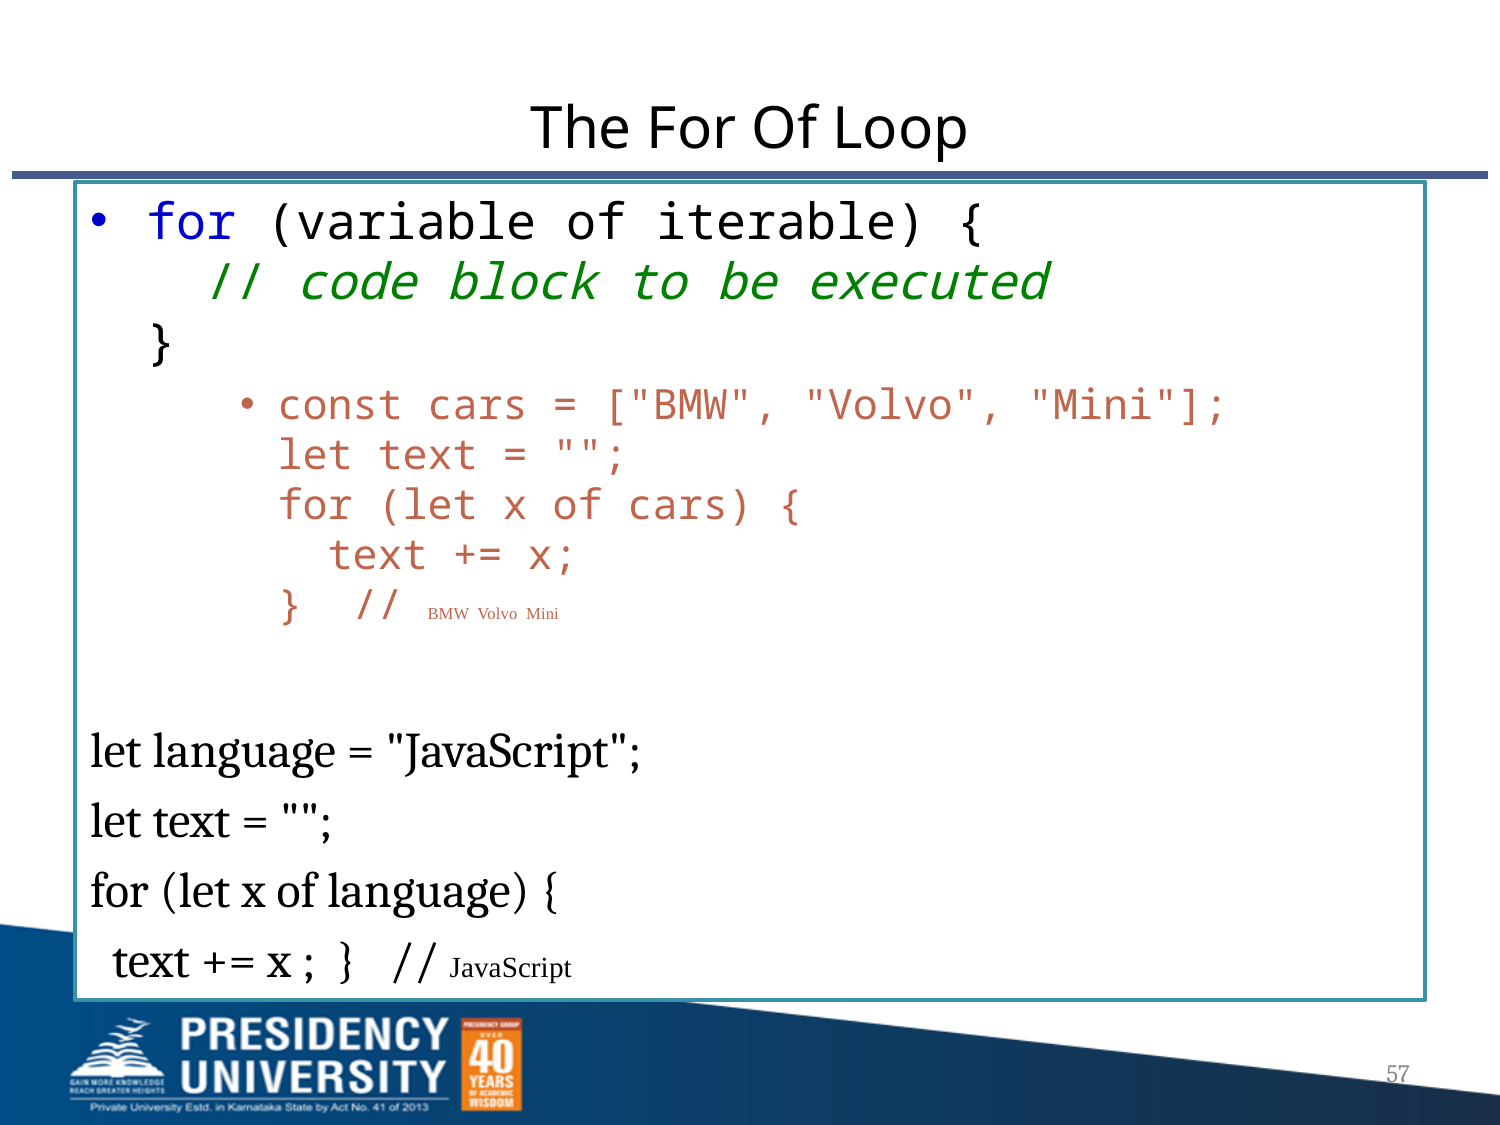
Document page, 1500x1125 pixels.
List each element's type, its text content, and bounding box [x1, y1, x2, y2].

slide_number 57 [1074, 1042, 1425, 1103]
list for (variable of iterable) { // code block to be executed } const cars = ["BMW", "Volvo", "Mini"]; let text = ""; for (let x of cars) { text += x; } // BMW Volvo Mini let language = "JavaScript"; let text = ""; for (let x of language) { text += x ; } // JavaScript [73, 180, 1427, 1002]
title The For Of Loop [75, 50, 1425, 168]
picture [0, 921, 1500, 1125]
